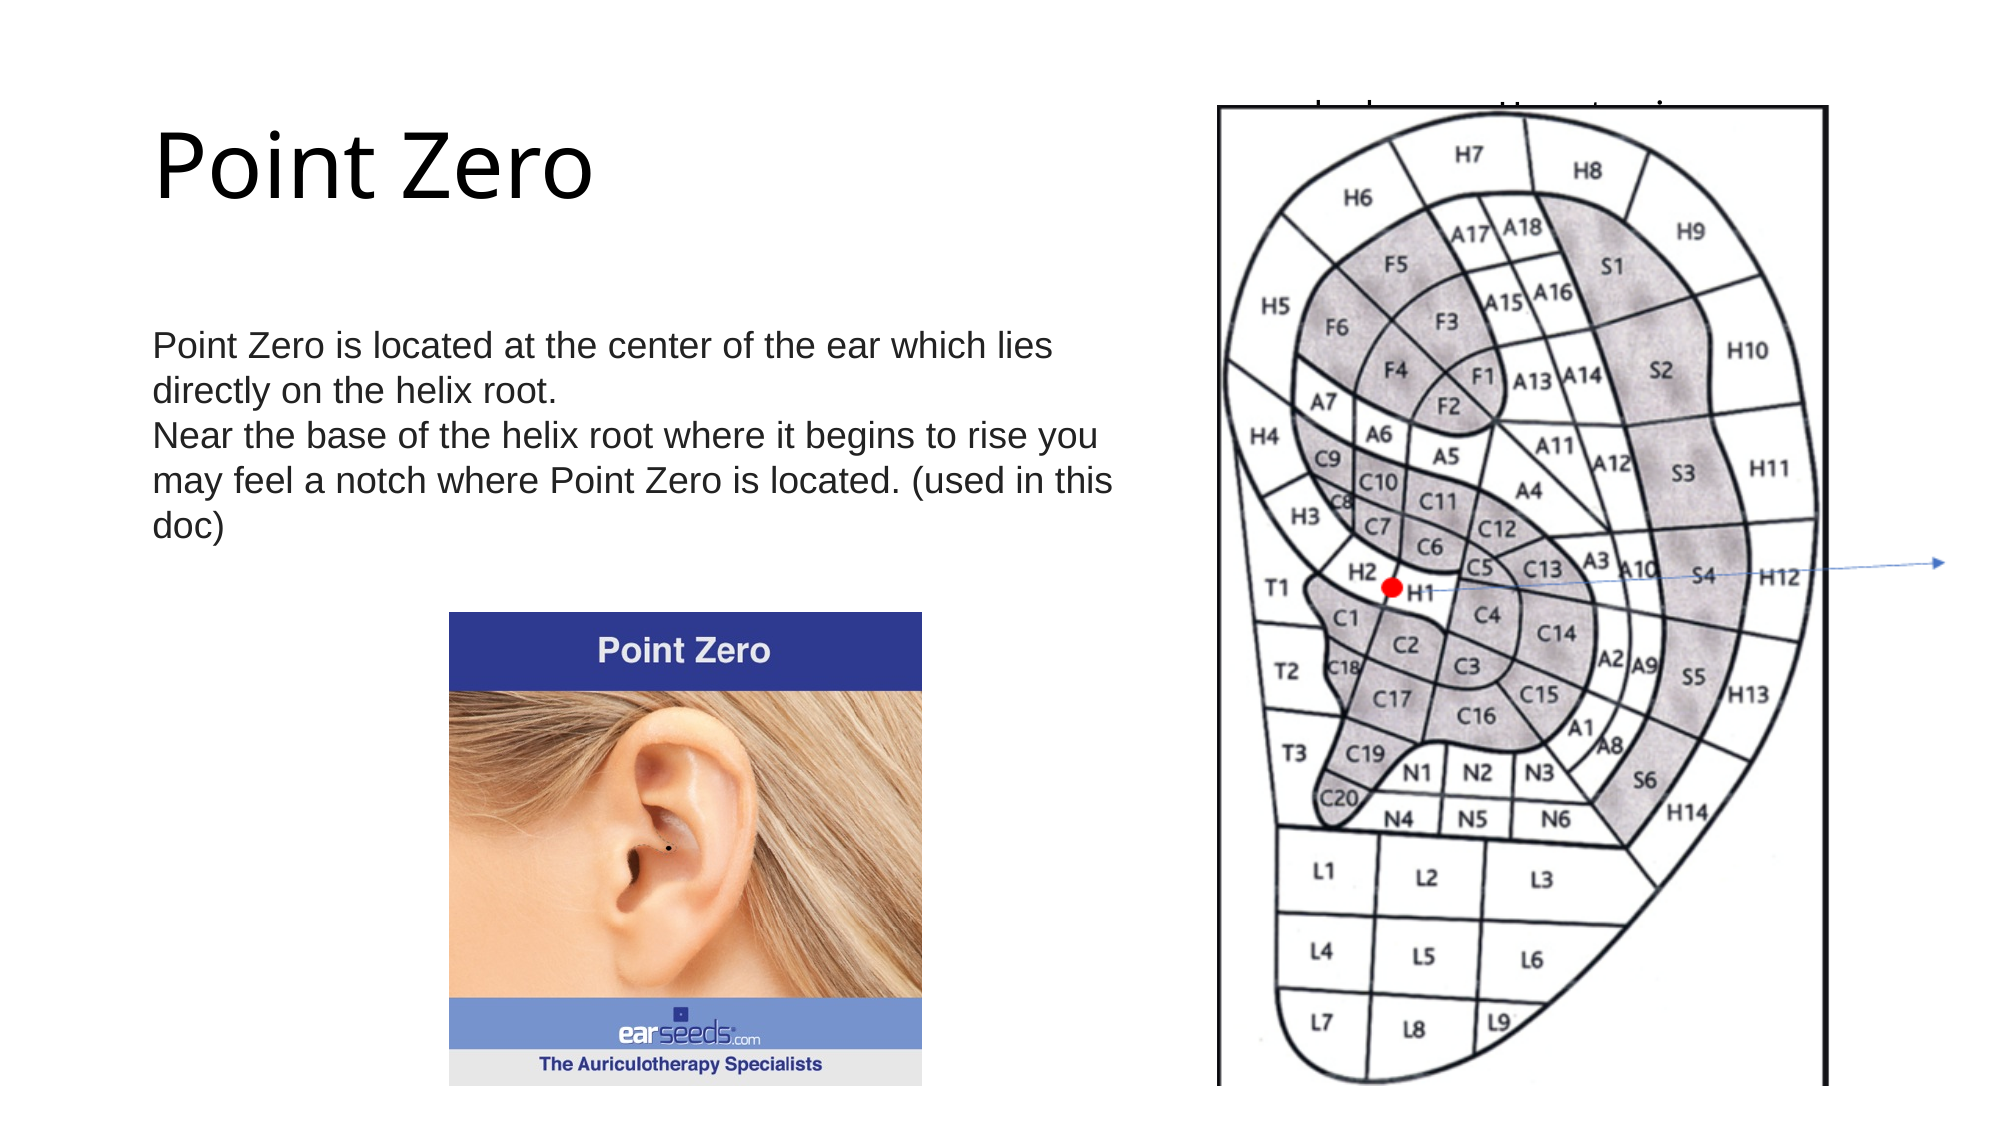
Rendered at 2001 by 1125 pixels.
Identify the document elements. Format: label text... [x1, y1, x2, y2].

text_box Point Zero is located at the center of the ear which lies directly on the helix root. Near the base of the helix root where it begins to rise you may feel a notch where Point Zero is located. (used in this doc) [137, 314, 1138, 644]
picture [449, 612, 922, 1086]
title Point Zero [137, 59, 1863, 278]
text_box [500, 396, 1217, 501]
text_box also know as Hypertension Located under the helix on the line between A17 & F5 [1000, 81, 2000, 363]
picture [1217, 105, 1959, 1086]
